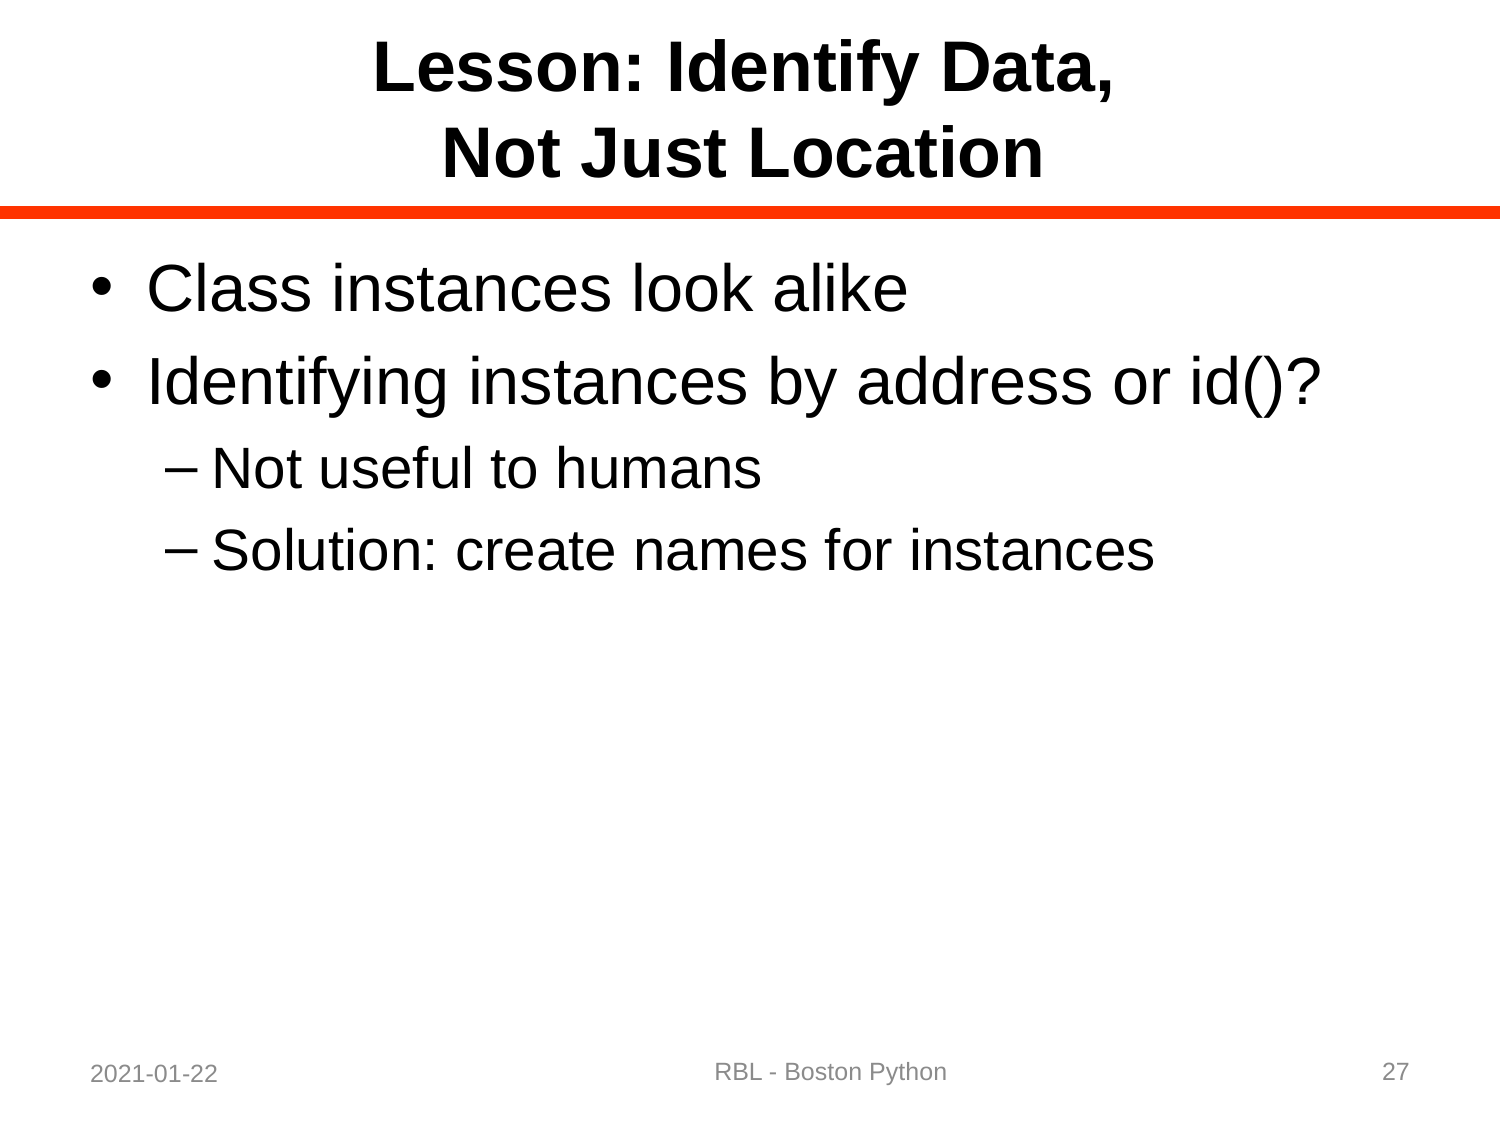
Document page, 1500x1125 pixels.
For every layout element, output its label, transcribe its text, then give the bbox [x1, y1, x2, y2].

footer RBL - Boston Python [437, 1037, 1225, 1103]
list Class instances look alike Identifying instances by address or id()? Not useful to humans Solution: create names for instances [75, 237, 1438, 1025]
slide_number 27 [1250, 1037, 1425, 1103]
title Lesson: Identify Data, Not Just Location [75, 12, 1413, 200]
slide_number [75, 1042, 425, 1103]
